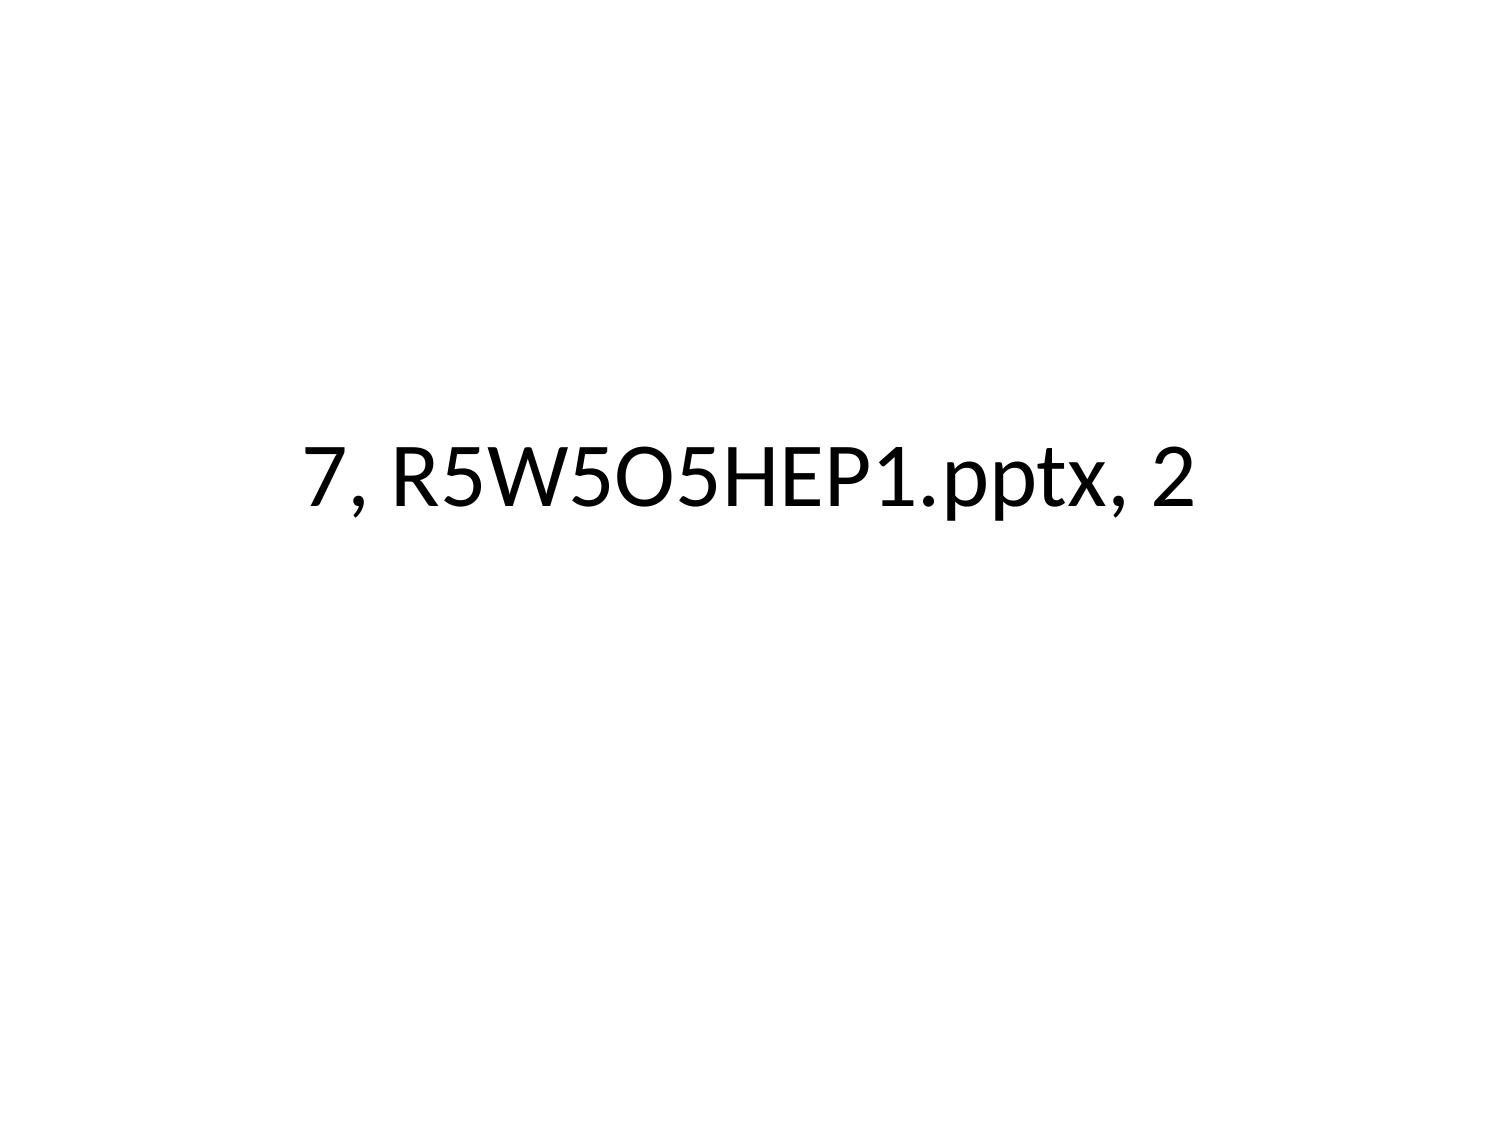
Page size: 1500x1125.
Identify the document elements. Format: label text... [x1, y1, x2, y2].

title 7, R5W5O5HEP1.pptx, 2 [112, 349, 1388, 591]
